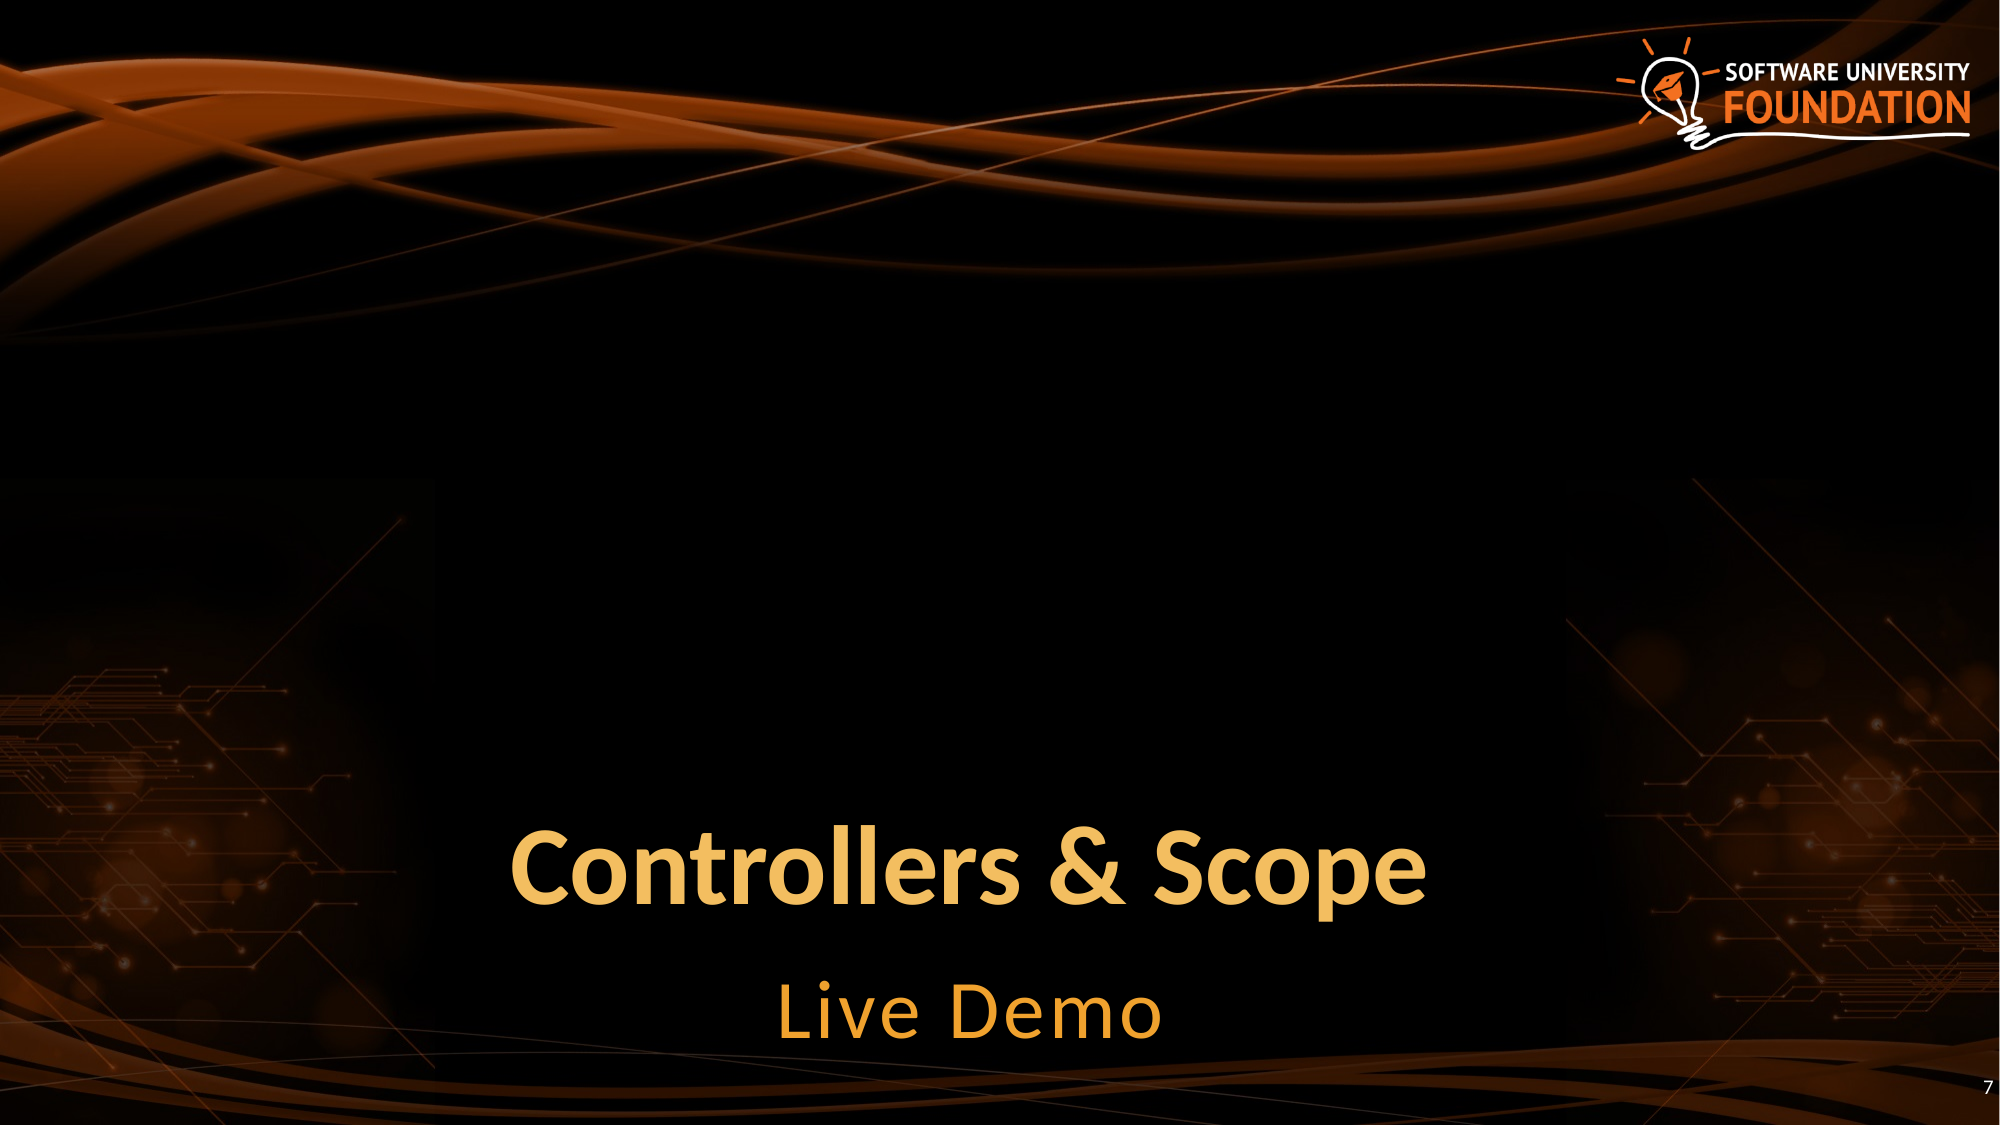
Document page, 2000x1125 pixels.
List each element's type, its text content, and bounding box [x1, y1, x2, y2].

picture [0, 0, 2000, 1125]
slide_number 7 [1929, 1070, 2000, 1103]
title Controllers & Scope [237, 800, 1704, 935]
list Live Demo [237, 944, 1704, 1057]
